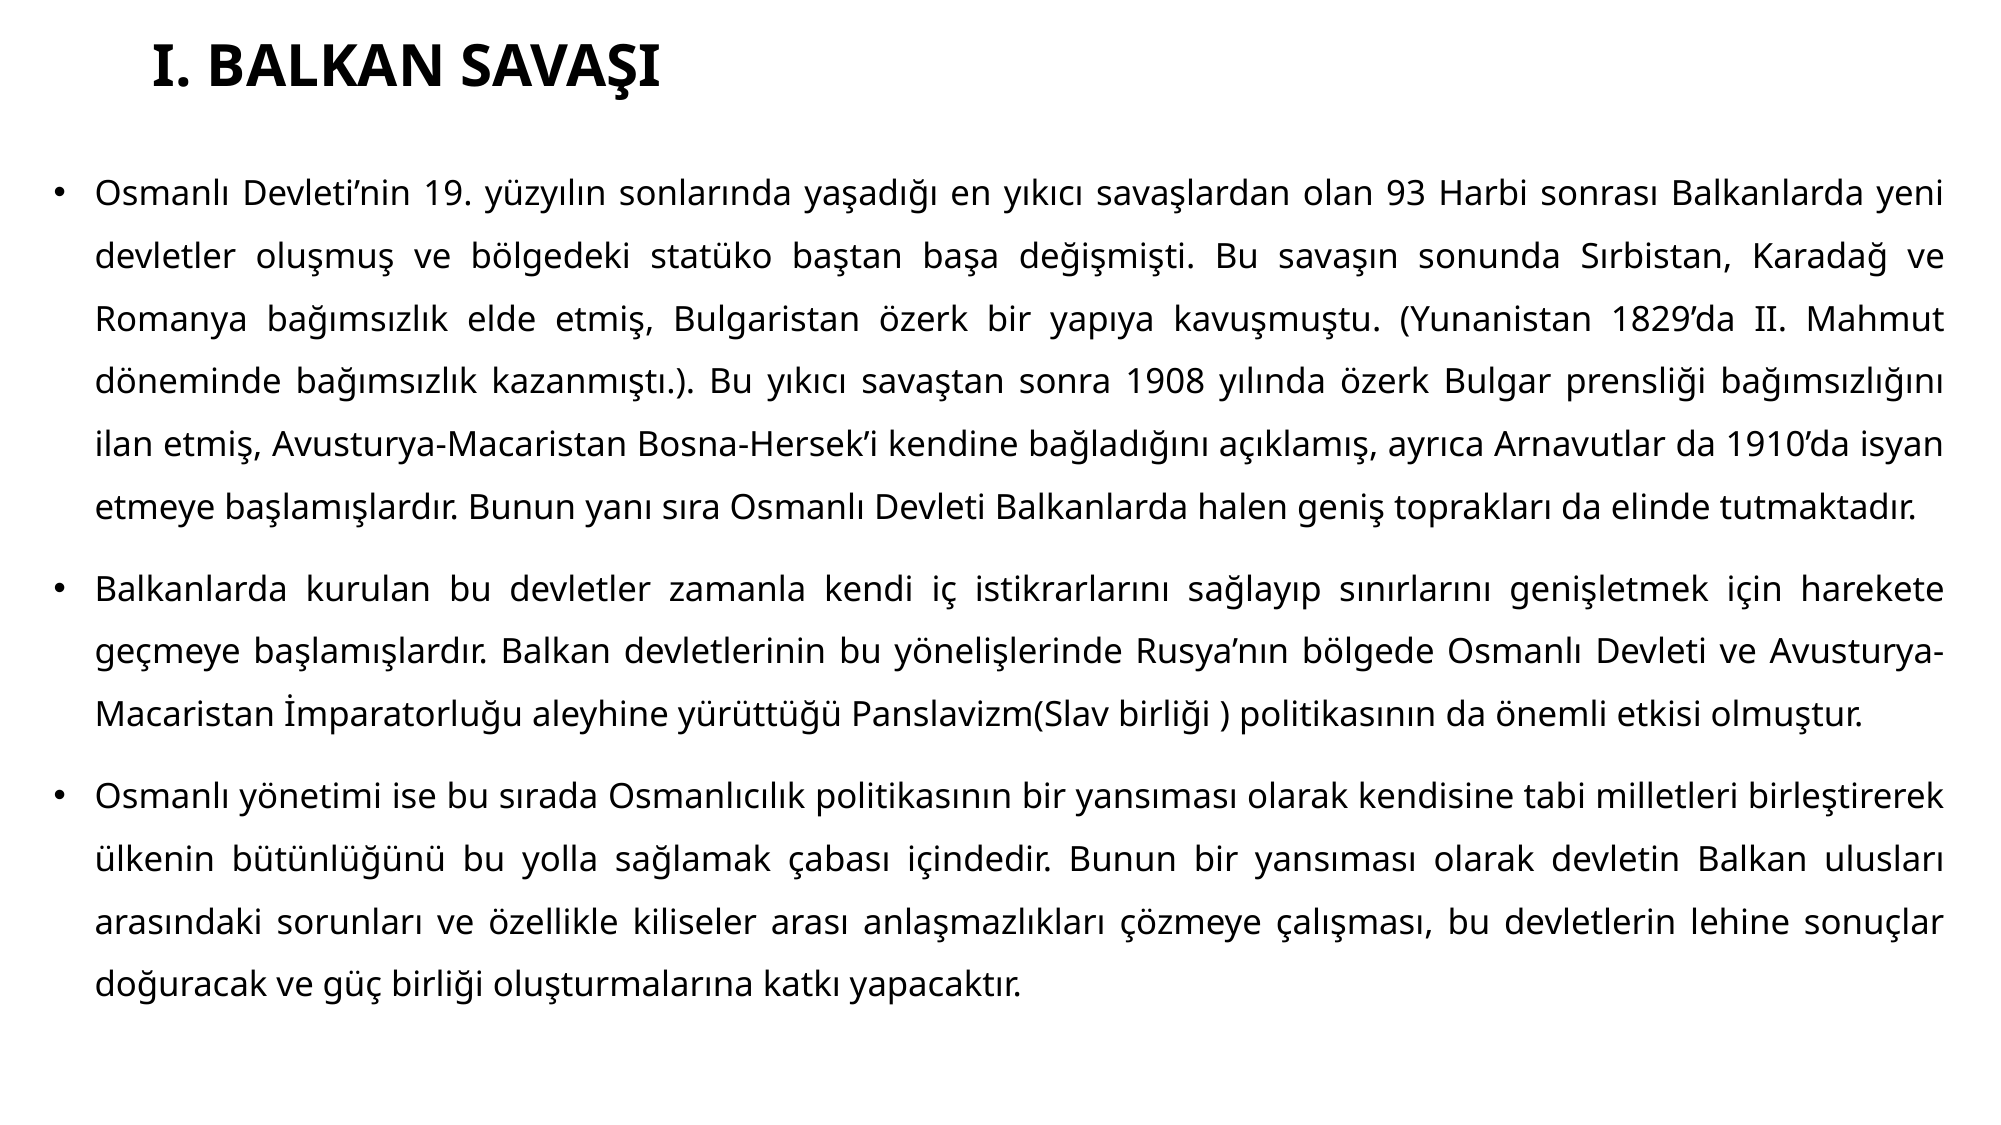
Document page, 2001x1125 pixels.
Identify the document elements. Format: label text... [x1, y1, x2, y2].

title I. BALKAN SAVAŞI [137, 13, 1863, 122]
list Osmanlı Devleti’nin 19. yüzyılın sonlarında yaşadığı en yıkıcı savaşlardan olan 93 Harbi sonrası Balkanlarda yeni devletler oluşmuş ve bölgedeki statüko baştan başa değişmişti. Bu savaşın sonunda Sırbistan, Karadağ ve Romanya bağımsızlık elde etmiş, Bulgaristan özerk bir yapıya kavuşmuştu. (Yunanistan 1829’da II. Mahmut döneminde bağımsızlık kazanmıştı.). Bu yıkıcı savaştan sonra 1908 yılında özerk Bulgar prensliği bağımsızlığını ilan etmiş, Avusturya-Macaristan Bosna-Hersek’i kendine bağladığını açıklamış, ayrıca Arnavutlar da 1910’da isyan etmeye başlamışlardır. Bunun yanı sıra Osmanlı Devleti Balkanlarda halen geniş toprakları da elinde tutmaktadır. Balkanlarda kurulan bu devletler zamanla kendi iç istikrarlarını sağlayıp sınırlarını genişletmek için harekete geçmeye başlamışlardır. Balkan devletlerinin bu yönelişlerinde Rusya’nın bölgede Osmanlı Devleti ve Avusturya-Macaristan İmparatorluğu aleyhine yürüttüğü Panslavizm(Slav birliği ) politikasının da önemli etkisi olmuştur. Osmanlı yönetimi ise bu sırada Osmanlıcılık politikasının bir yansıması olarak kendisine tabi milletleri birleştirerek ülkenin bütünlüğünü bu yolla sağlamak çabası içindedir. Bunun bir yansıması olarak devletin Balkan ulusları arasındaki sorunları ve özellikle kiliseler arası anlaşmazlıkları çözmeye çalışması, bu devletlerin lehine sonuçlar doğuracak ve güç birliği oluşturmalarına katkı yapacaktır. [38, 142, 1962, 1075]
